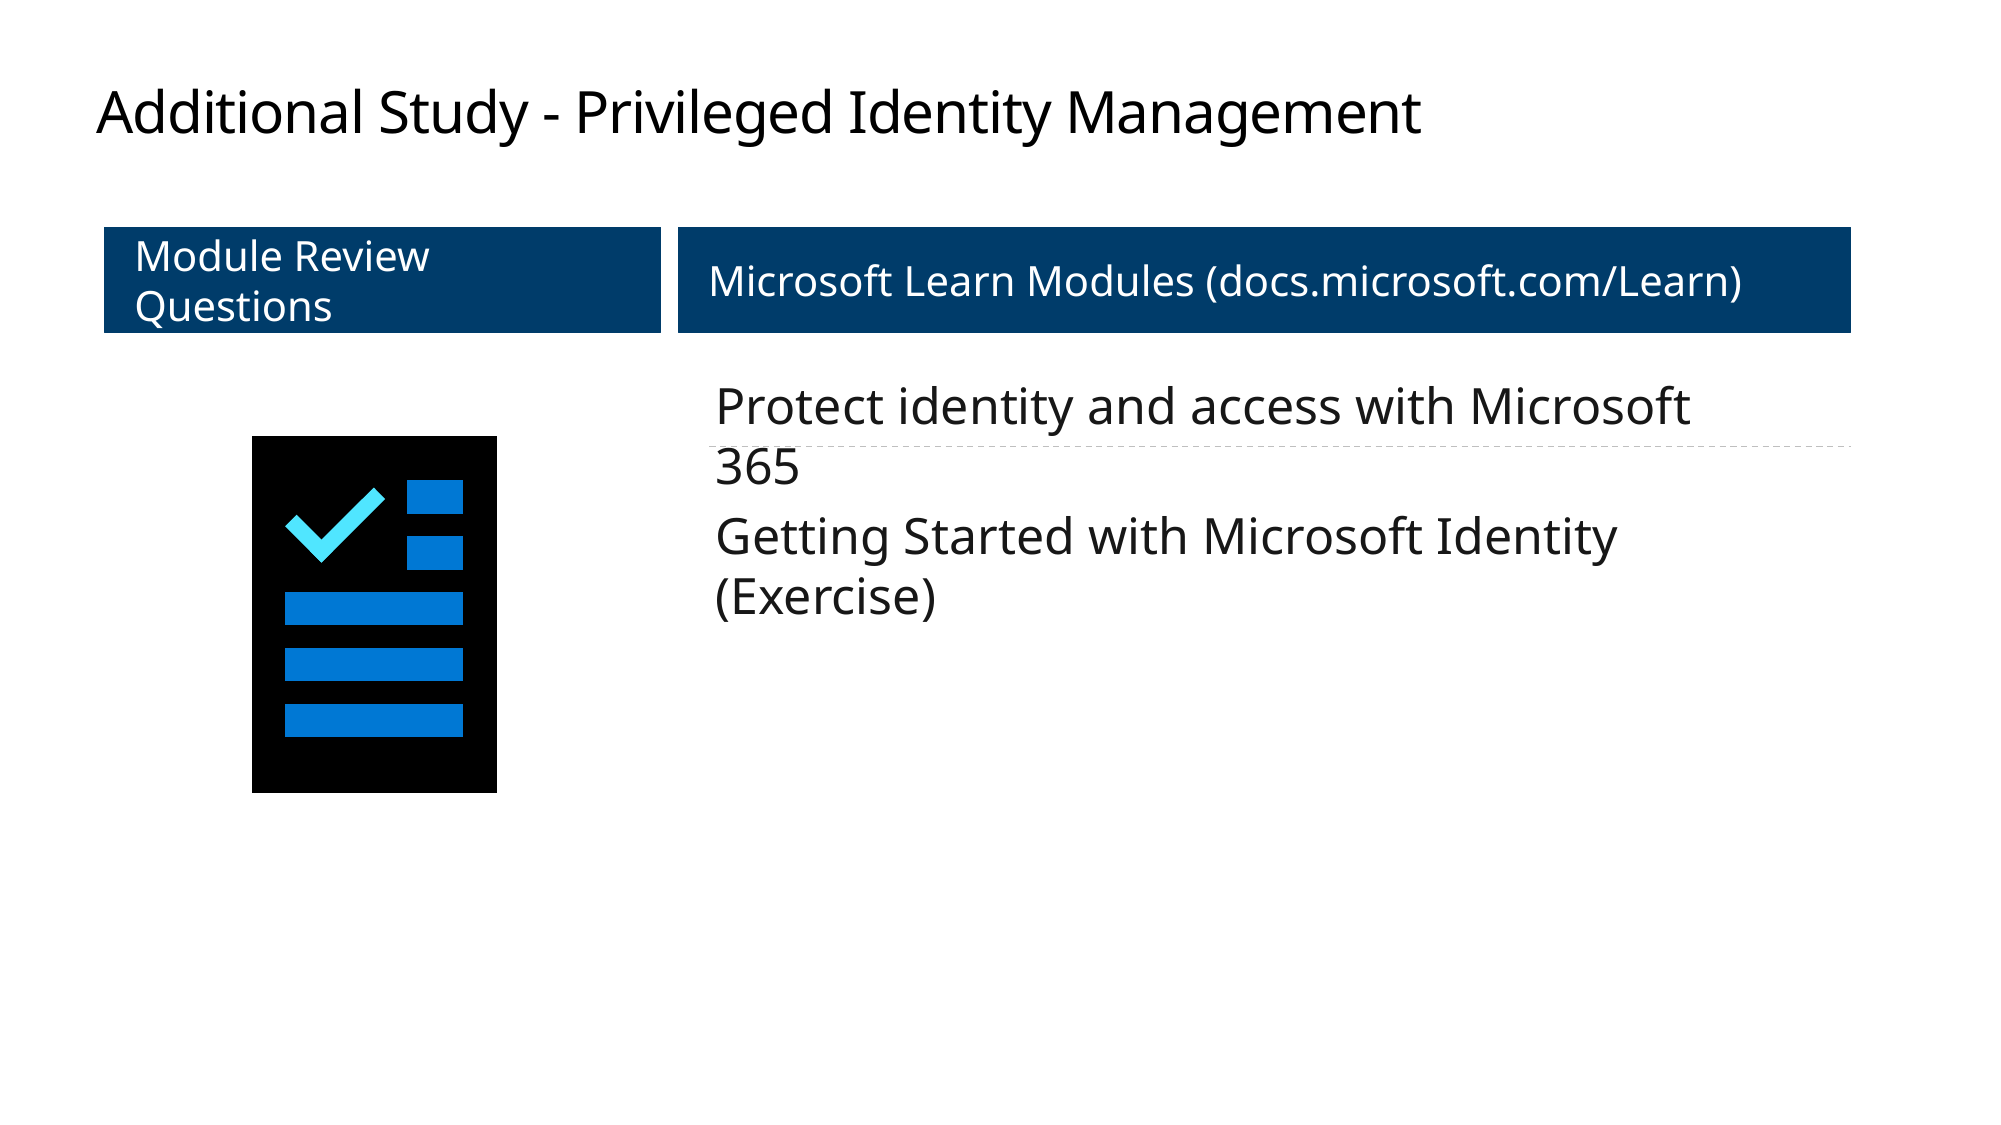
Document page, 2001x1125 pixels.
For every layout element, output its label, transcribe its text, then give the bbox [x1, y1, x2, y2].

picture [251, 435, 498, 793]
title Additional Study - Privileged Identity Management [96, 75, 1904, 146]
text_box Module Review Questions [104, 227, 661, 333]
list Protect identity and access with Microsoft 365 Getting Started with Microsoft Identity (Exercise) [678, 374, 1751, 568]
text_box Microsoft Learn Modules (docs.microsoft.com/Learn) [678, 227, 1851, 333]
